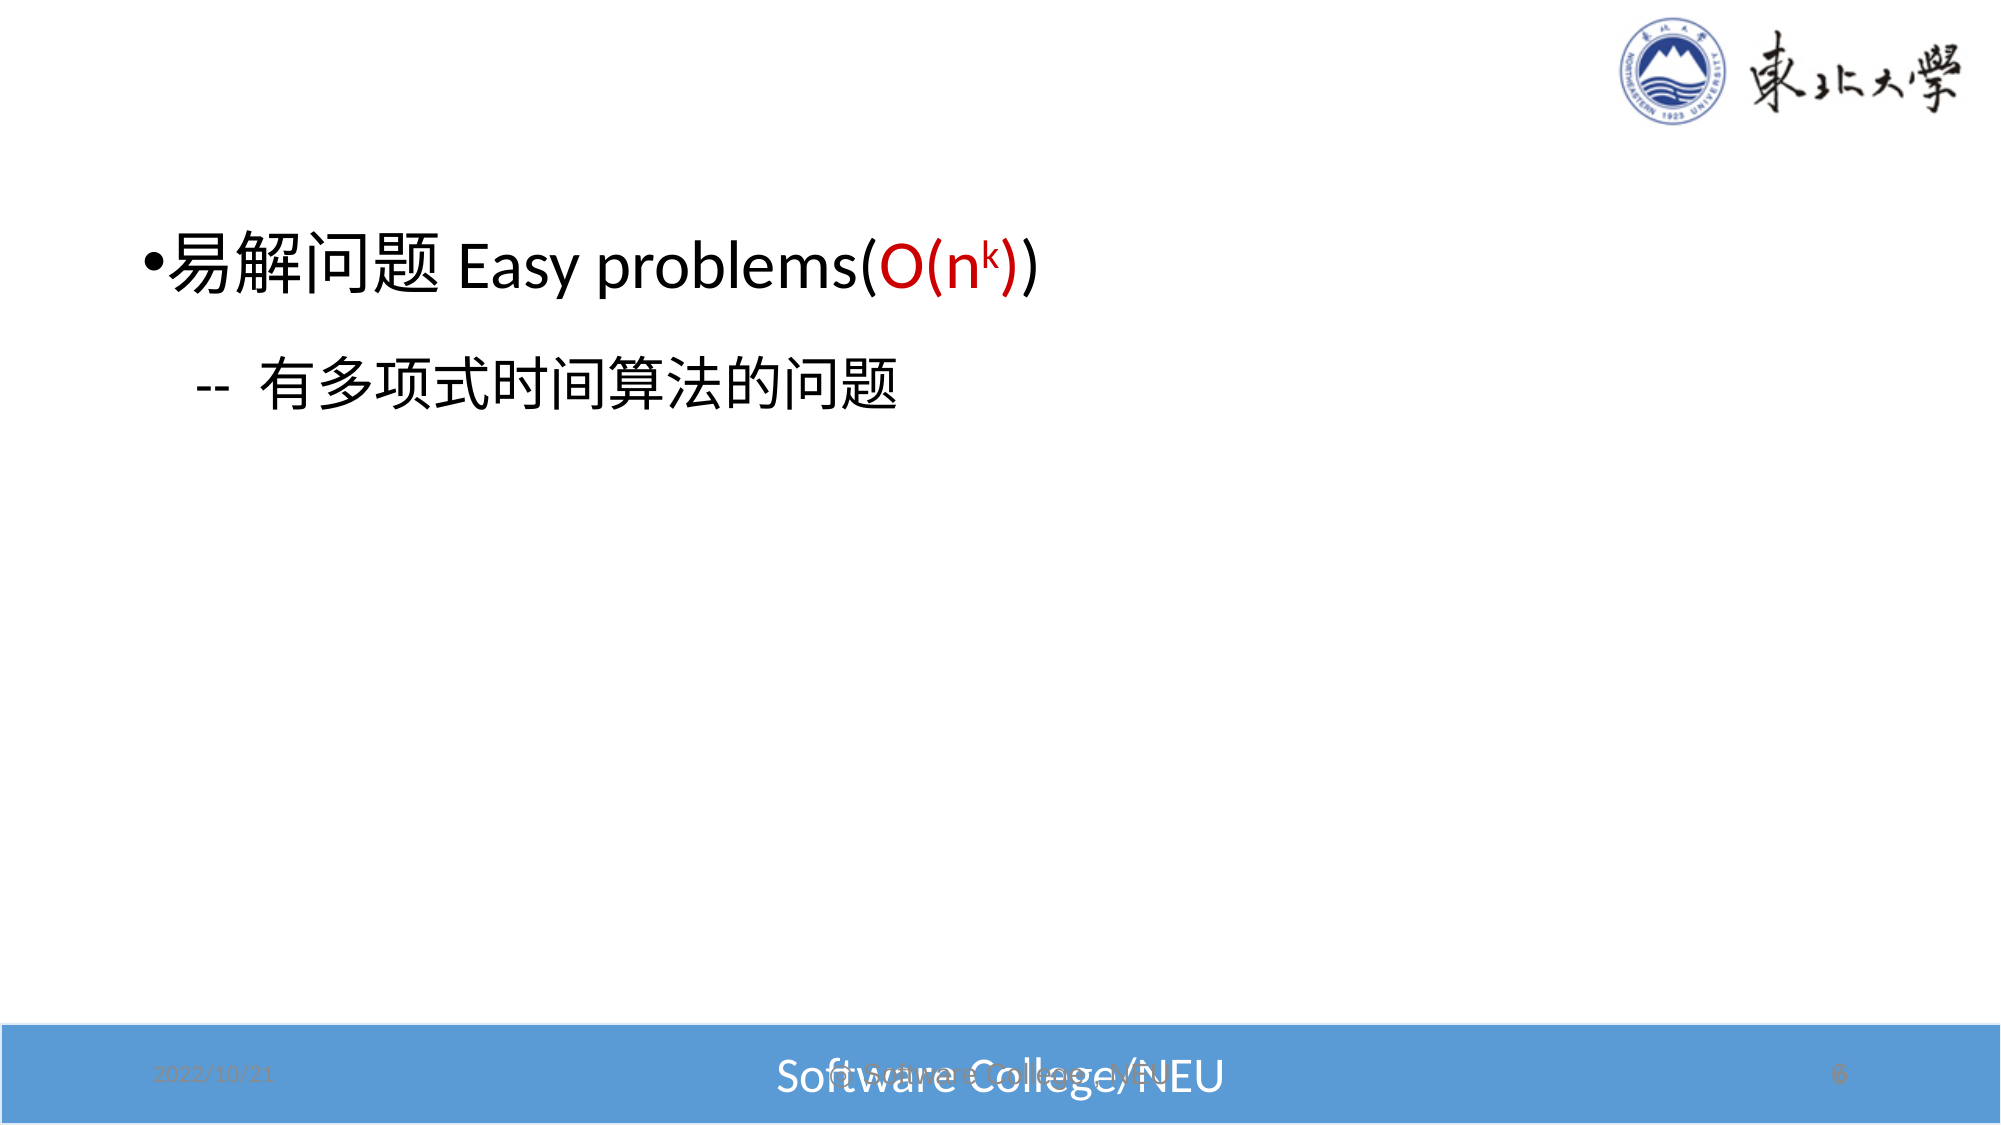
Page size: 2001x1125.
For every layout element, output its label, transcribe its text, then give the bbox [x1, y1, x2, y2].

footer ◎ Software College , NEU [662, 1042, 1338, 1103]
slide_number 6 [1412, 1042, 1863, 1103]
list 易解问题Easy problems(O(nk)) -- 有多项式时间算法的问题 [127, 171, 1638, 914]
picture [1605, 4, 1987, 135]
